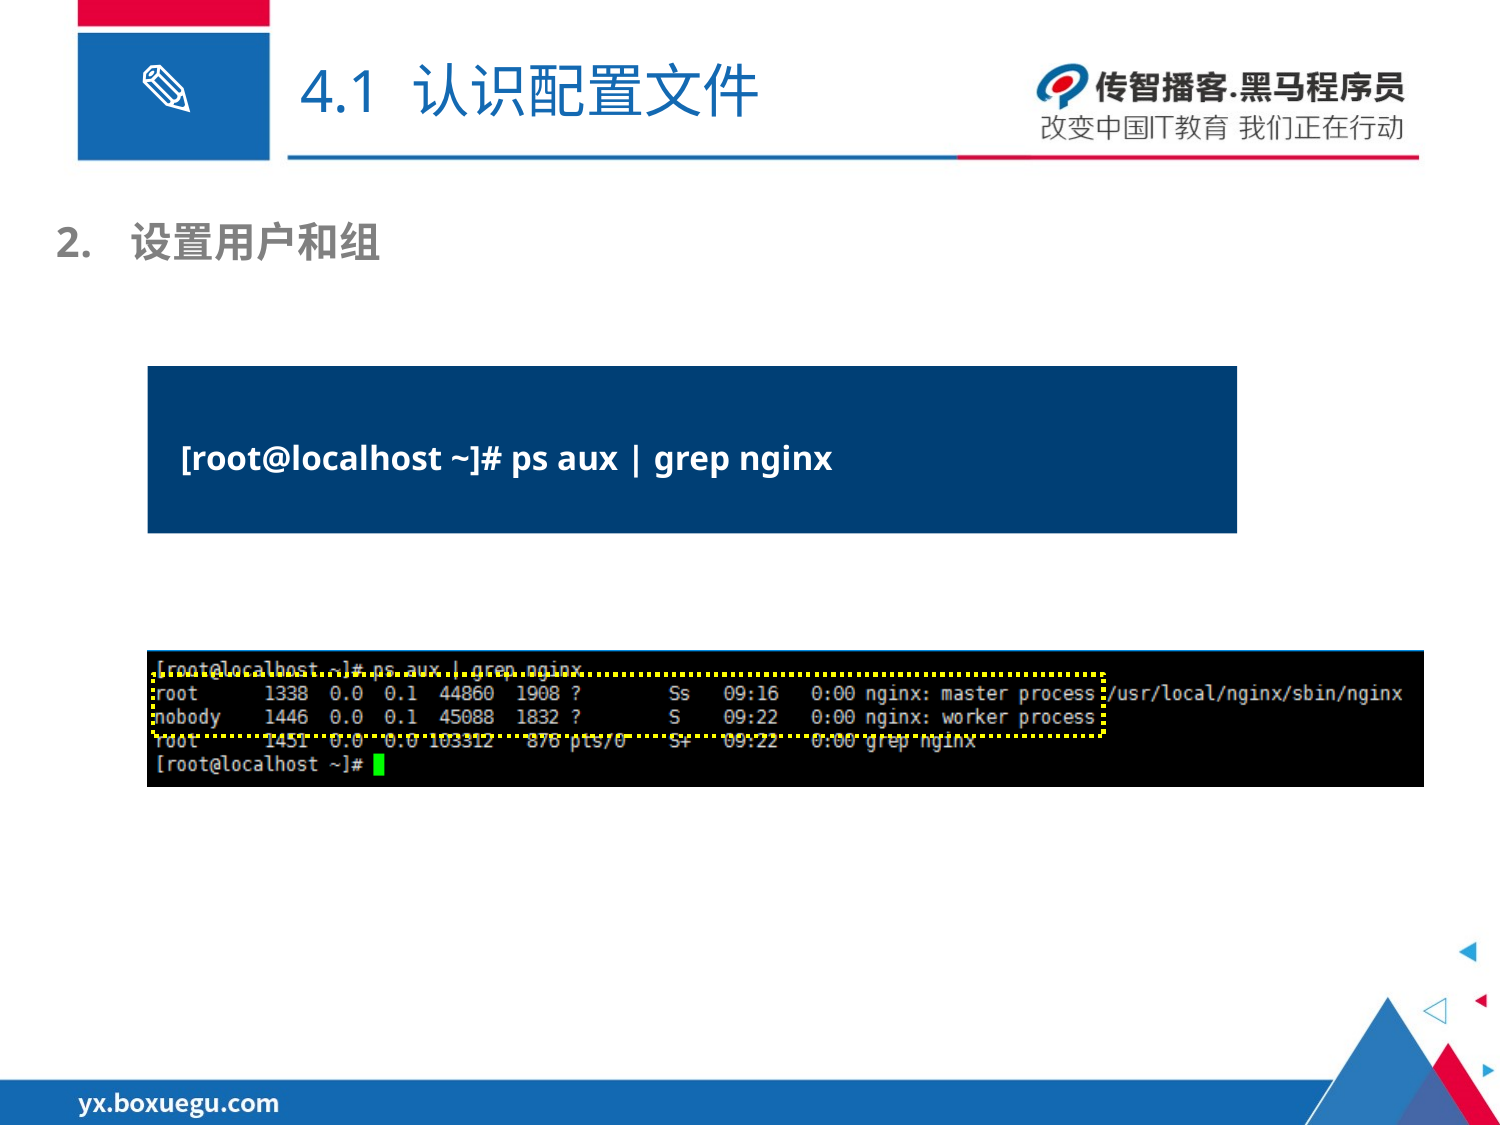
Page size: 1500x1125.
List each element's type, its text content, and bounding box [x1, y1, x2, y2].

picture [0, 0, 1500, 1125]
title 4.1 认识配置文件 [285, 25, 1137, 153]
text_box 设置用户和组 [41, 208, 1424, 274]
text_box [147, 365, 1238, 534]
